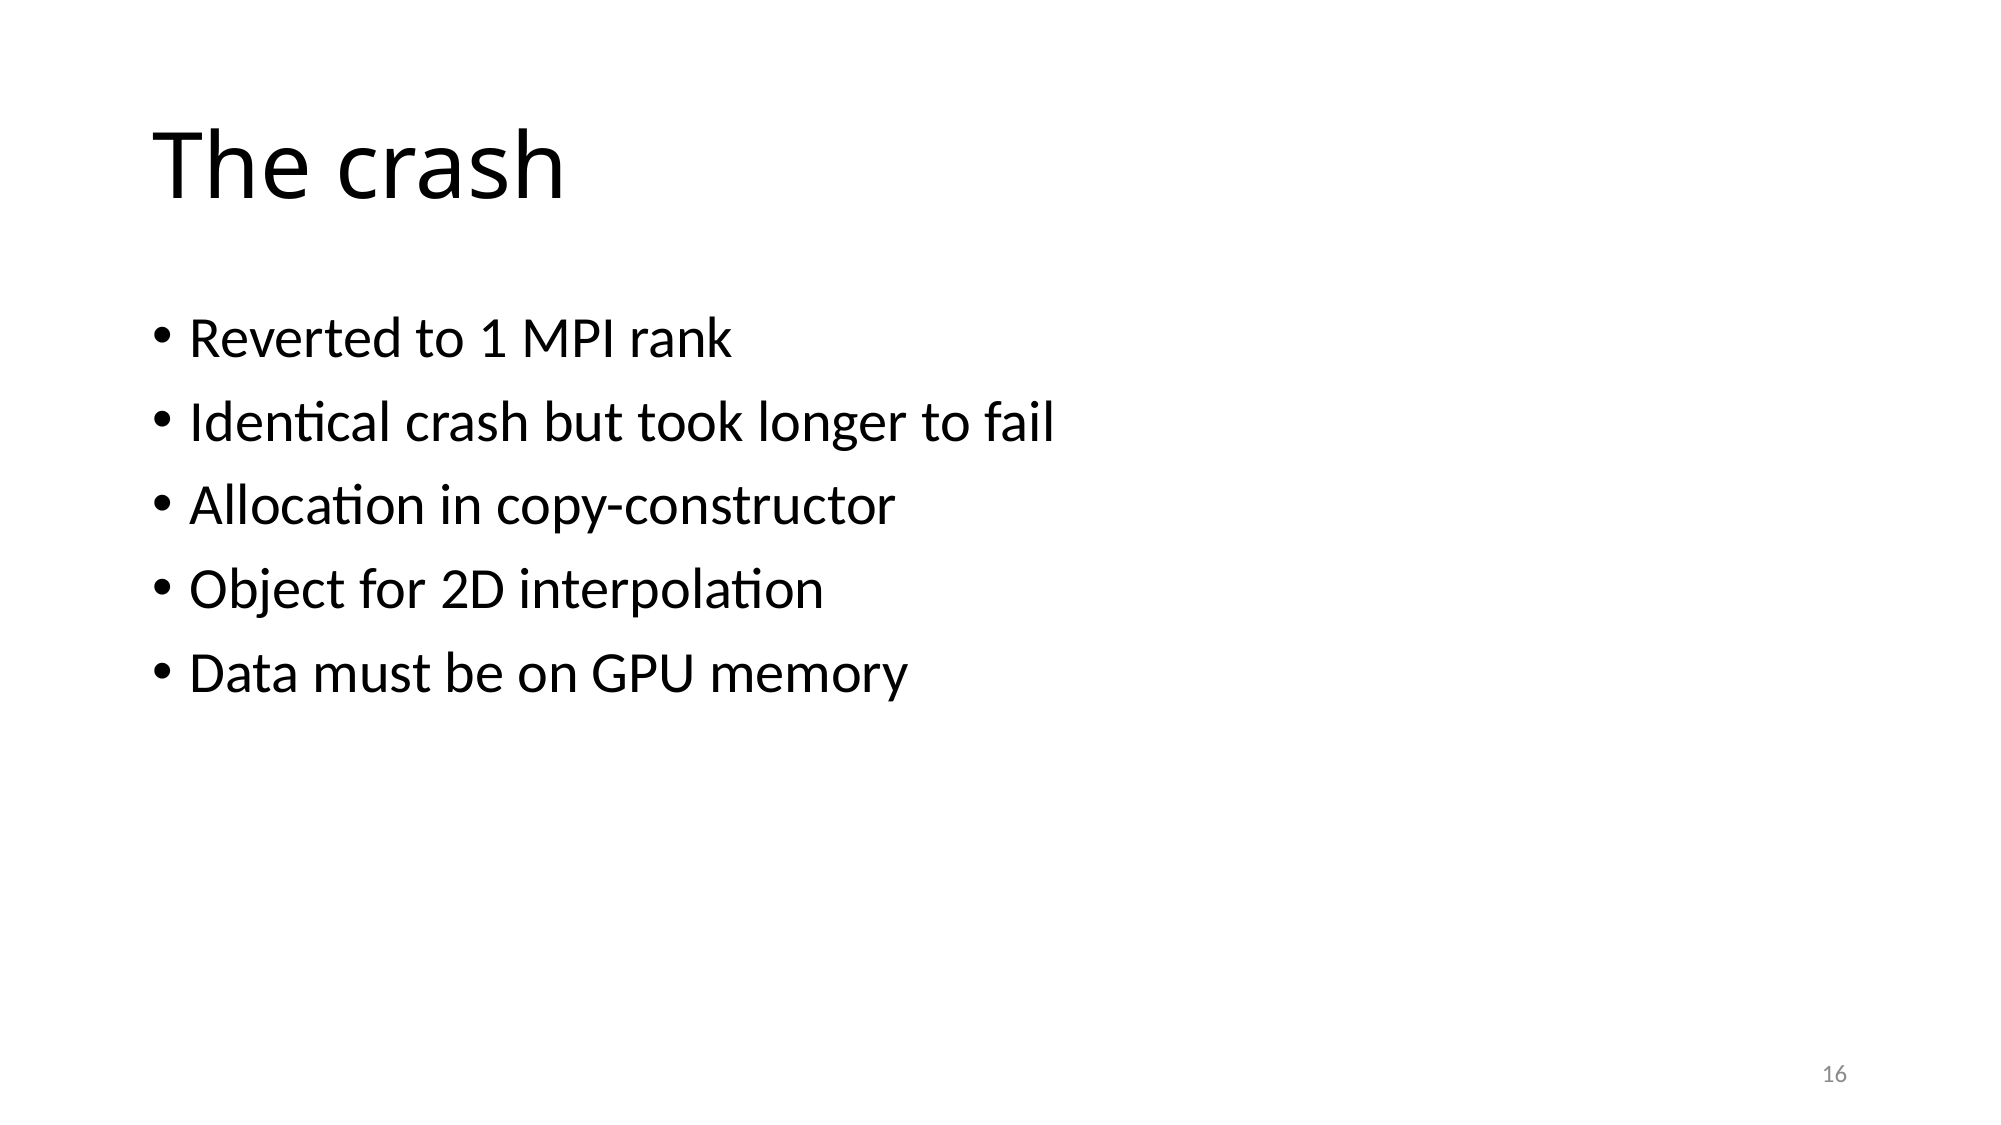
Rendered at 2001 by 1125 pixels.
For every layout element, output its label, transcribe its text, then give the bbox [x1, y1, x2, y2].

title The crash [137, 59, 1889, 278]
slide_number 16 [1412, 1042, 1863, 1103]
list Reverted to 1 MPI rank Identical crash but took longer to fail Allocation in copy-constructor Object for 2D interpolation Data must be on GPU memory [137, 299, 1225, 1014]
